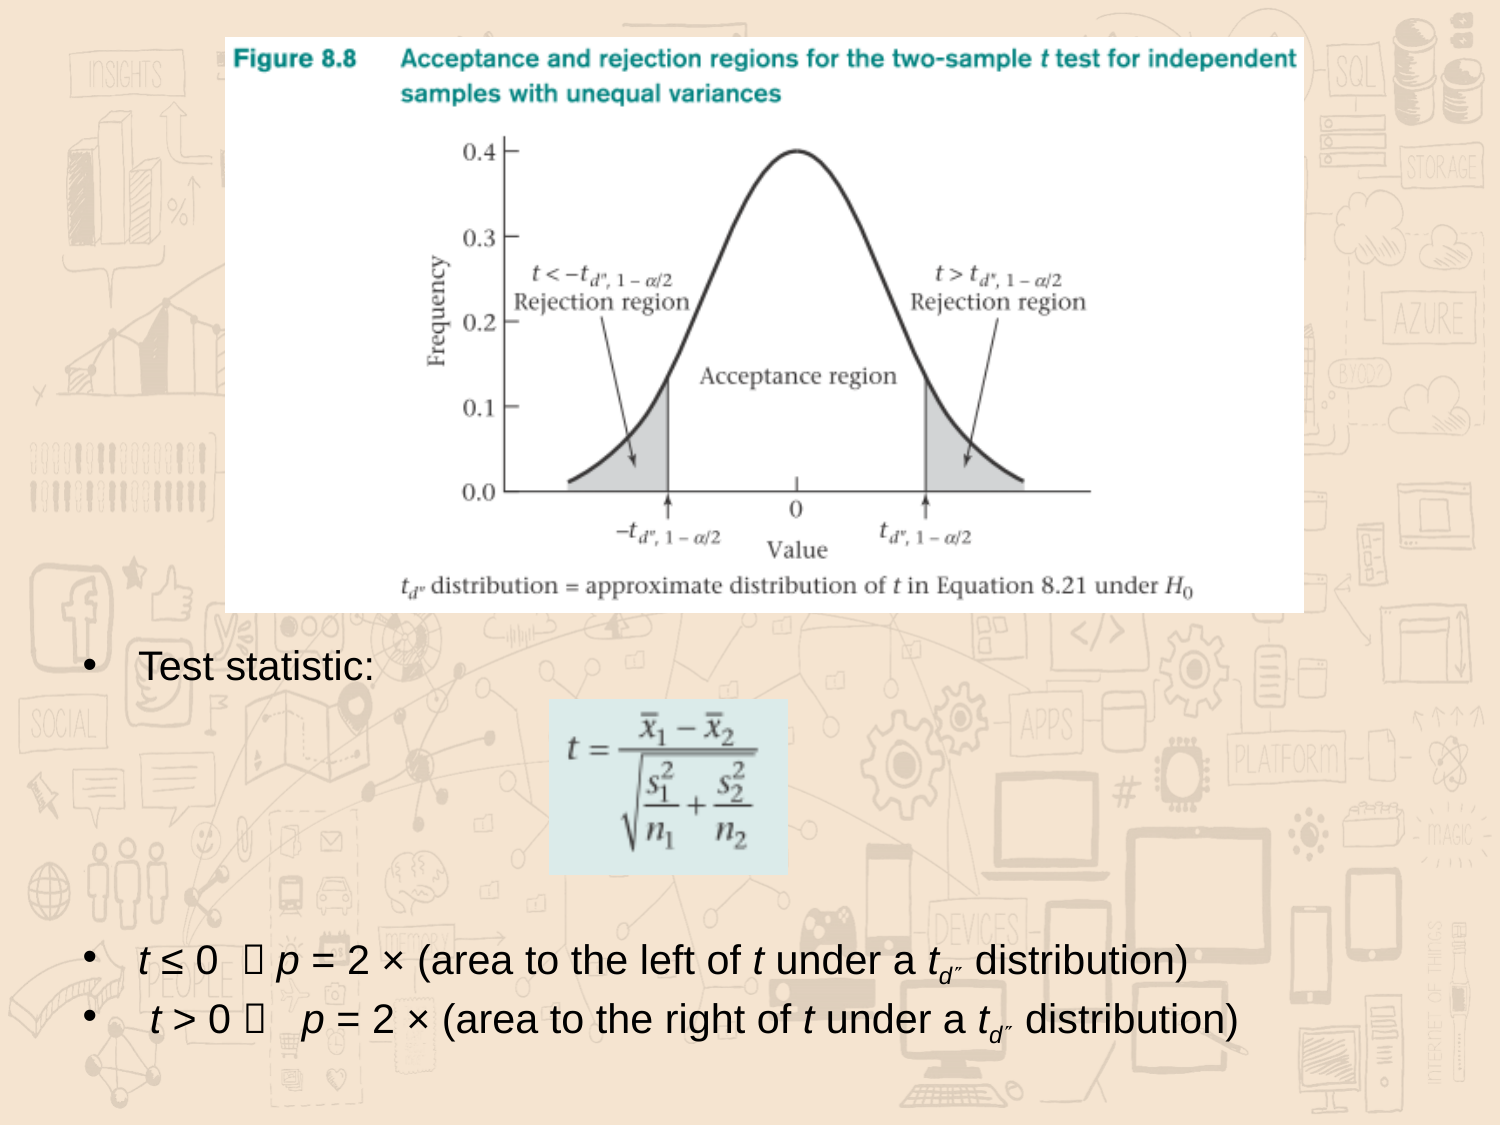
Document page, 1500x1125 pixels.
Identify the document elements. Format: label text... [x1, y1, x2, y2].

picture [0, 0, 1500, 1125]
subtitle Test statistic: t ≤ 0  p = 2 × (area to the left of t under a td² distribution) t > 0  p = 2 × (area to the right of t under a td² distribution) [74, 636, 1463, 1063]
